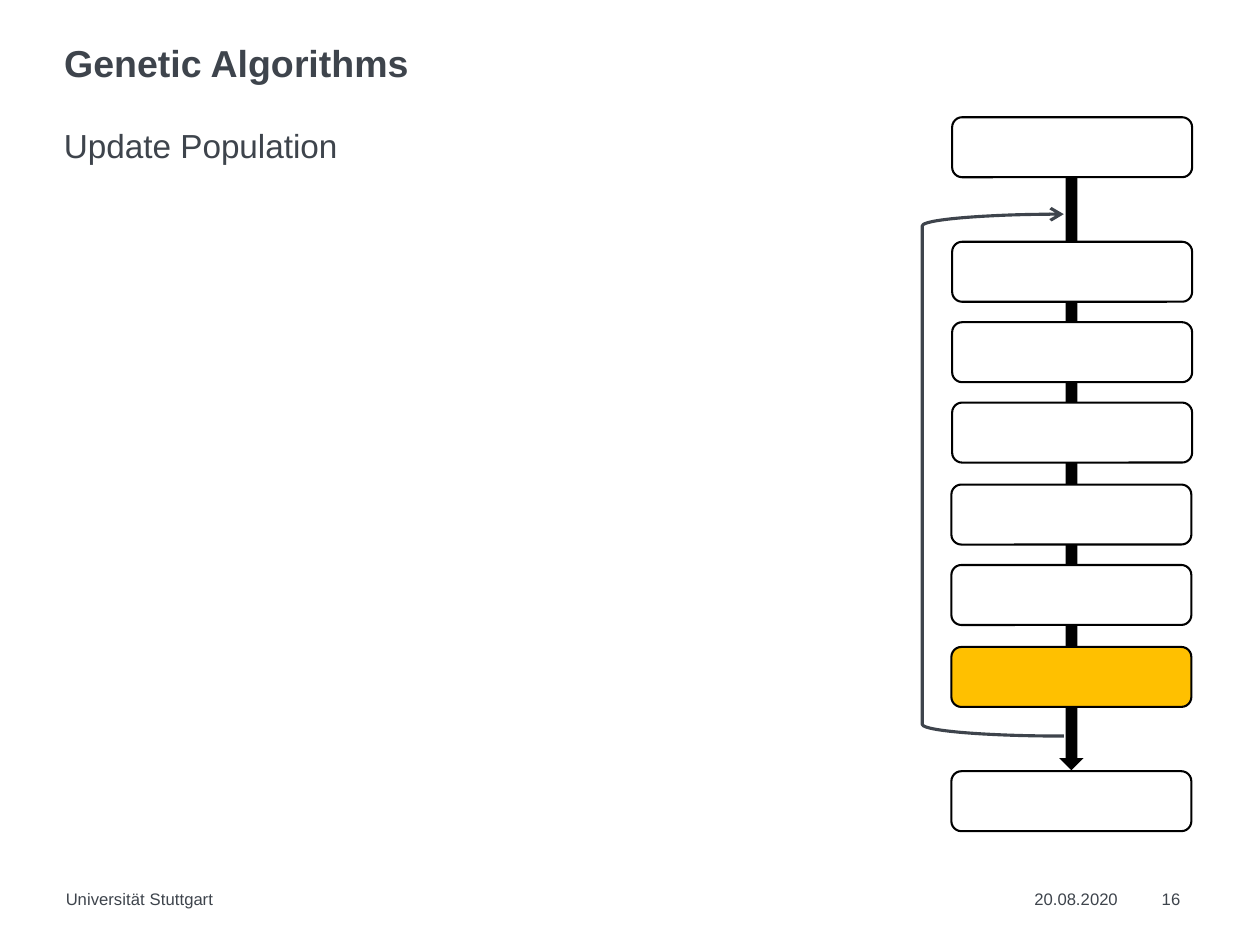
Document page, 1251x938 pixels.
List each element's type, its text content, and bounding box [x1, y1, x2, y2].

text_box [1059, 708, 1084, 770]
list Update Population [63, 117, 1186, 163]
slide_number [1034, 888, 1133, 909]
text_box [1065, 179, 1078, 240]
slide_number 16 [1161, 888, 1198, 909]
text_box [1064, 563, 1193, 626]
text_box [922, 206, 1064, 737]
text_box [1064, 240, 1194, 303]
text_box [1064, 401, 1194, 464]
text_box [951, 116, 1194, 179]
text_box [1064, 483, 1193, 546]
footer Universität Stuttgart [65, 888, 893, 909]
text_box [1064, 321, 1194, 384]
text_box [1065, 626, 1078, 645]
text_box [1065, 464, 1078, 483]
text_box [1065, 303, 1078, 321]
title Genetic Algorithms [64, 44, 1186, 91]
text_box [950, 770, 1193, 833]
text_box [1065, 546, 1078, 563]
text_box [1064, 645, 1193, 708]
text_box [1065, 384, 1078, 401]
